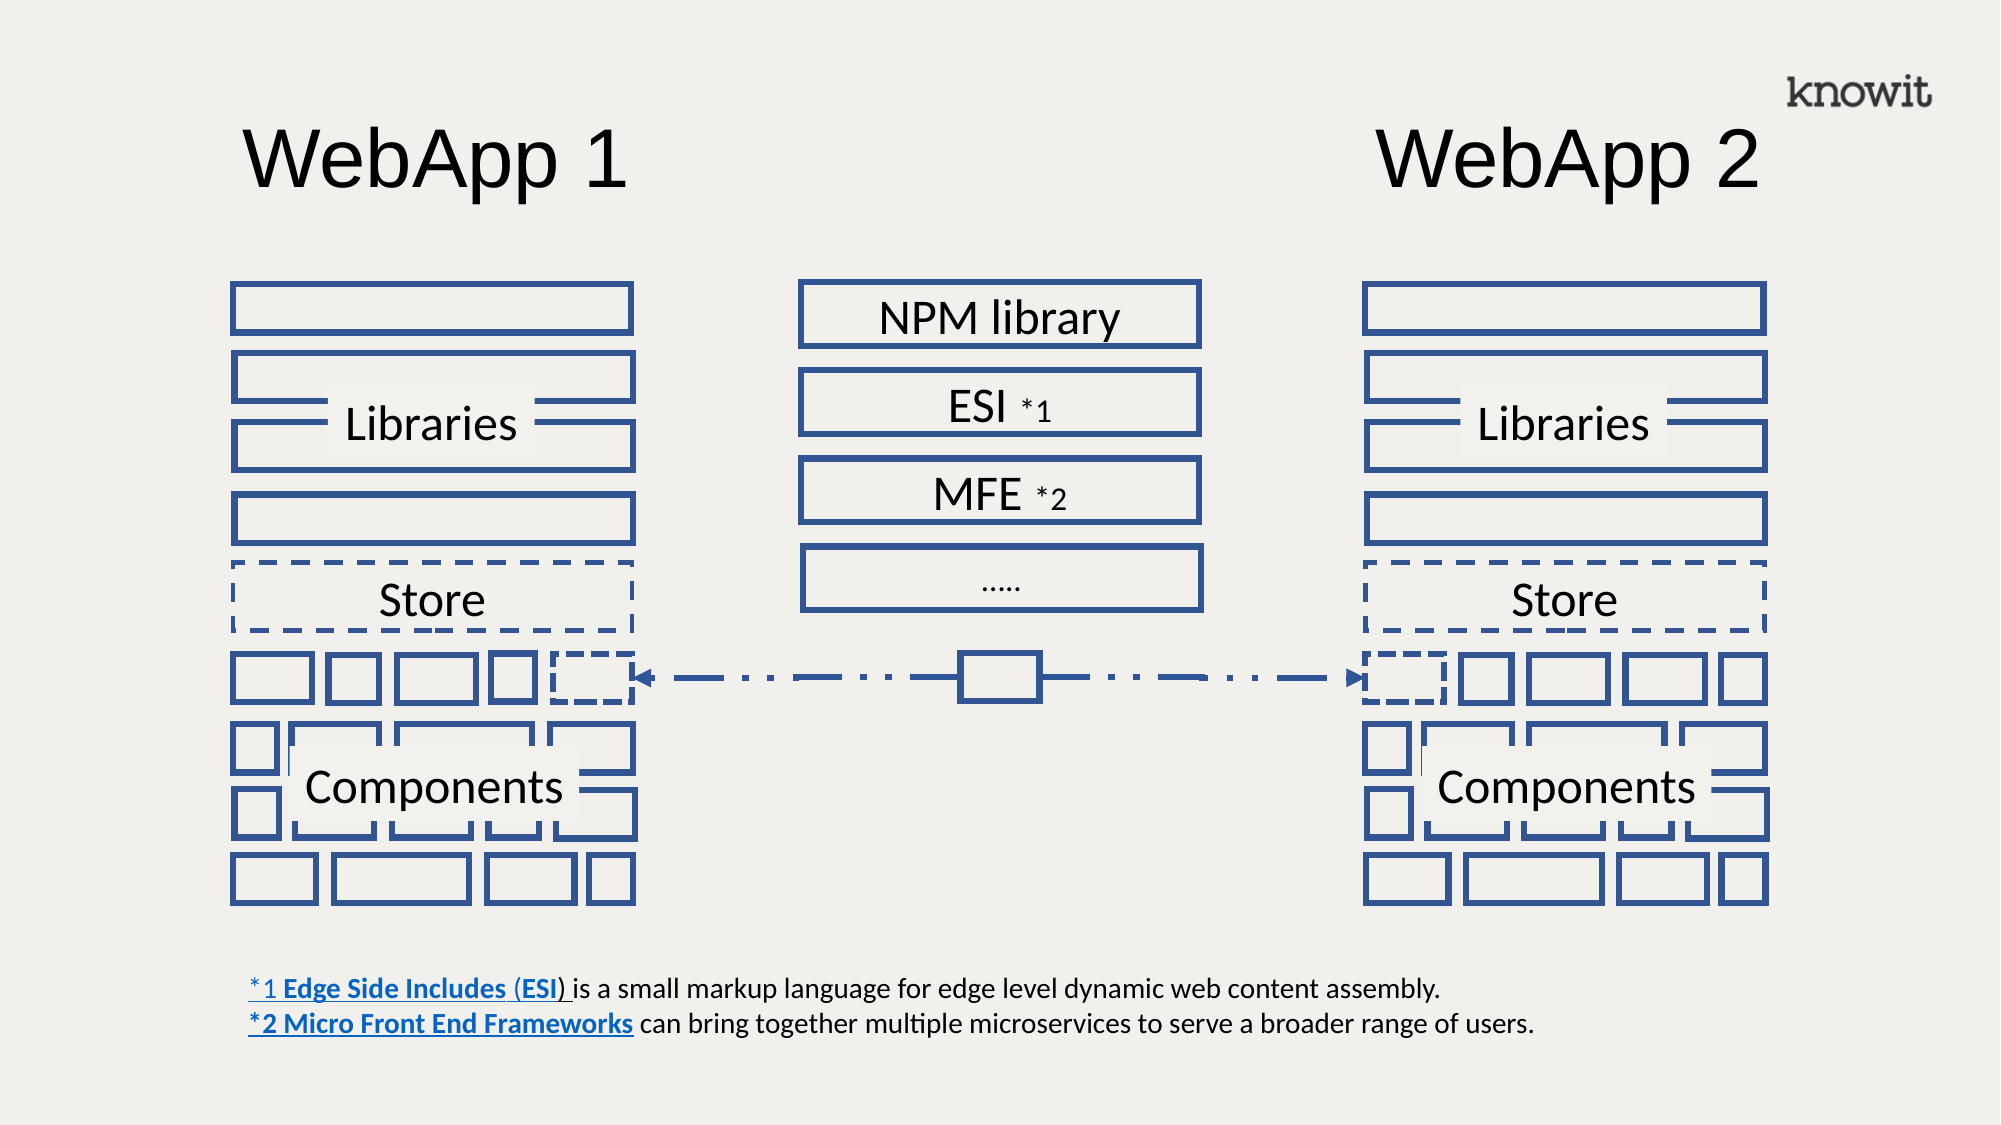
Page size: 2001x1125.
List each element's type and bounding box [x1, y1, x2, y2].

text_box [233, 854, 634, 903]
text_box [234, 789, 635, 839]
text_box [1365, 724, 1766, 773]
picture [0, 0, 2000, 1125]
text_box [1365, 854, 1766, 903]
text_box [1366, 789, 1768, 839]
text_box [232, 724, 633, 773]
